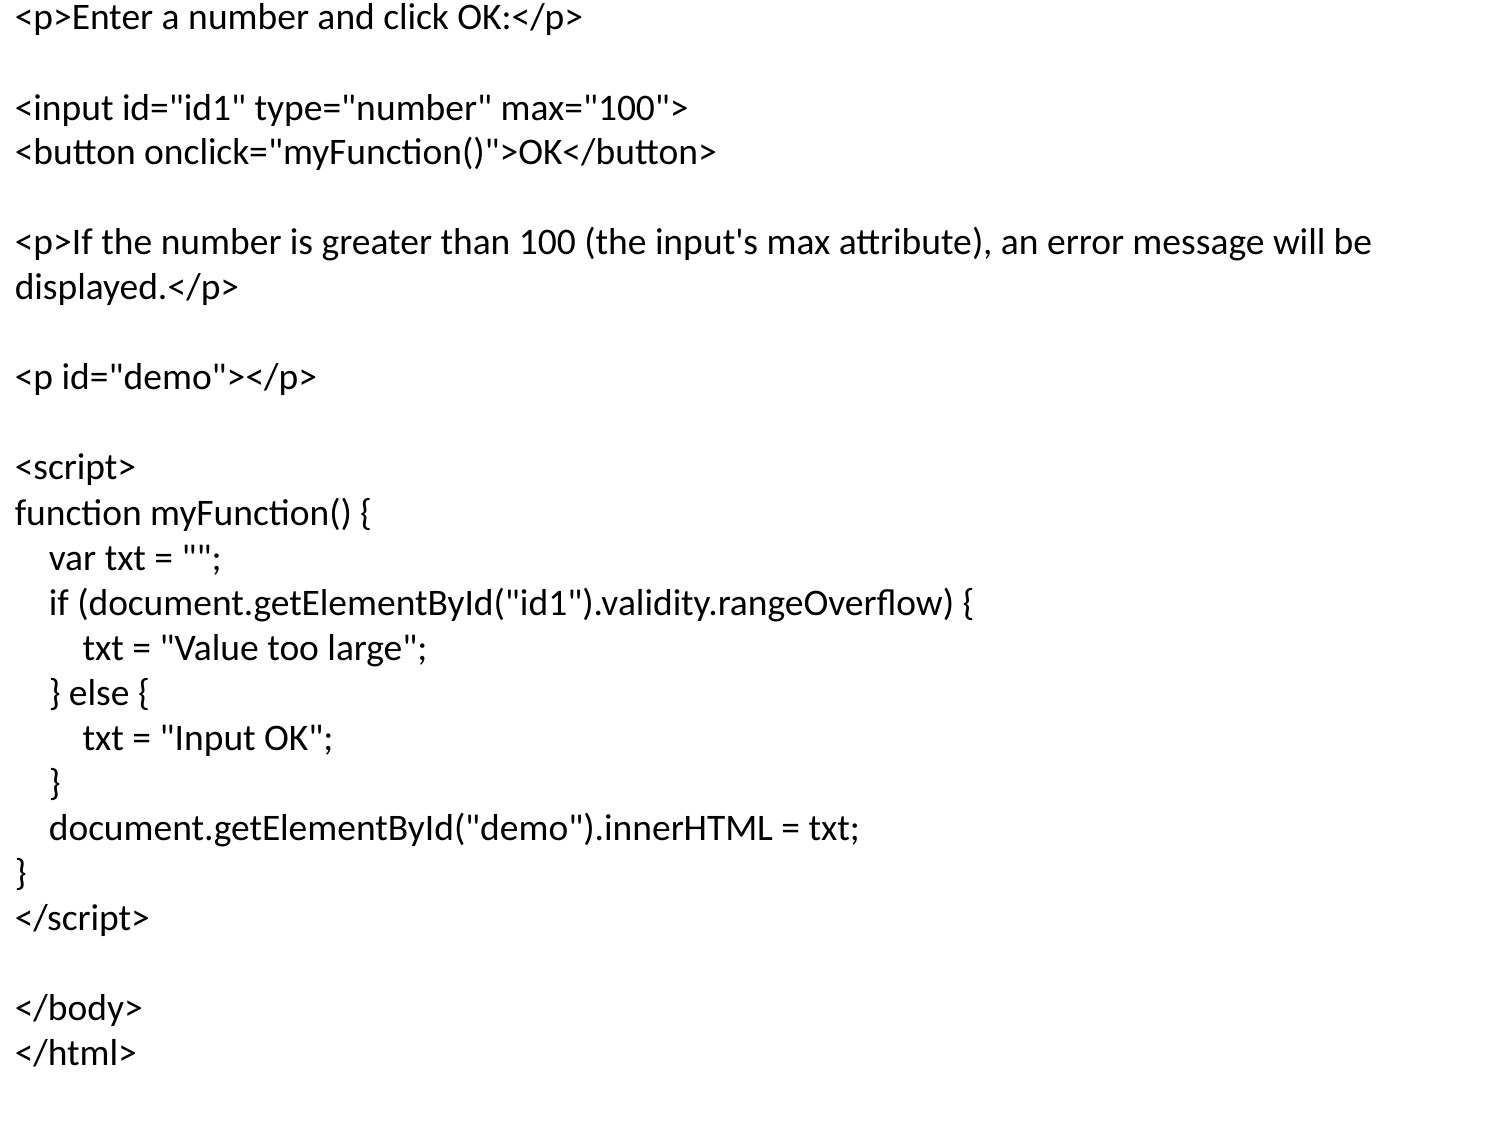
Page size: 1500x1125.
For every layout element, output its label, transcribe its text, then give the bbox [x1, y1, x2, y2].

text_box <!DOCTYPE html> <html> <body> <p>Enter a number and click OK:</p> <input id="id1" type="number" max="100"> <button onclick="myFunction()">OK</button> <p>If the number is greater than 100 (the input's max attribute), an error message will be displayed.</p> <p id="demo"></p> <script> function myFunction() { var txt = ""; if (document.getElementById("id1").validity.rangeOverflow) { txt = "Value too large"; } else { txt = "Input OK"; } document.getElementById("demo").innerHTML = txt; } </script> </body> </html> [0, 0, 1424, 1080]
